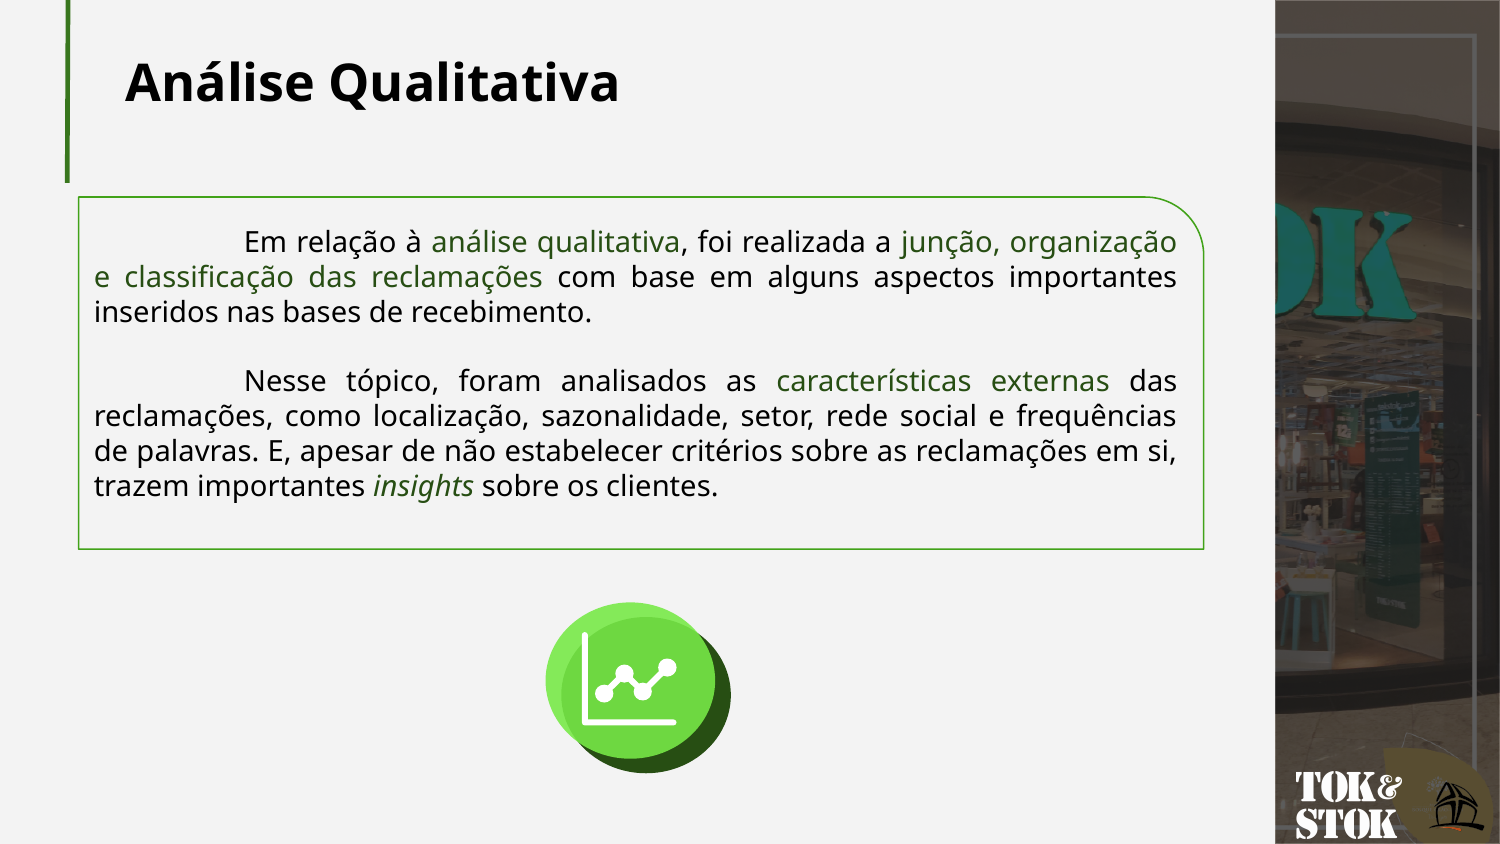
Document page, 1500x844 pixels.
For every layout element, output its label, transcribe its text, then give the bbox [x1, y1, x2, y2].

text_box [545, 602, 732, 774]
text_box [78, 197, 1177, 206]
text_box [78, 221, 1204, 550]
picture [1275, 0, 1500, 844]
text_box Em relação à análise qualitativa, foi realizada a junção, organização e classificação das reclamações com base em alguns aspectos importantes inseridos nas bases de recebimento. Nesse tópico, foram analisados as características externas das reclamações, como localização, sazonalidade, setor, rede social e frequências de palavras. E, apesar de não estabelecer critérios sobre as reclamações em si, trazem importantes insights sobre os clientes. [78, 206, 1193, 520]
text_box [581, 631, 677, 726]
text_box Análise Qualitativa [110, 34, 750, 128]
